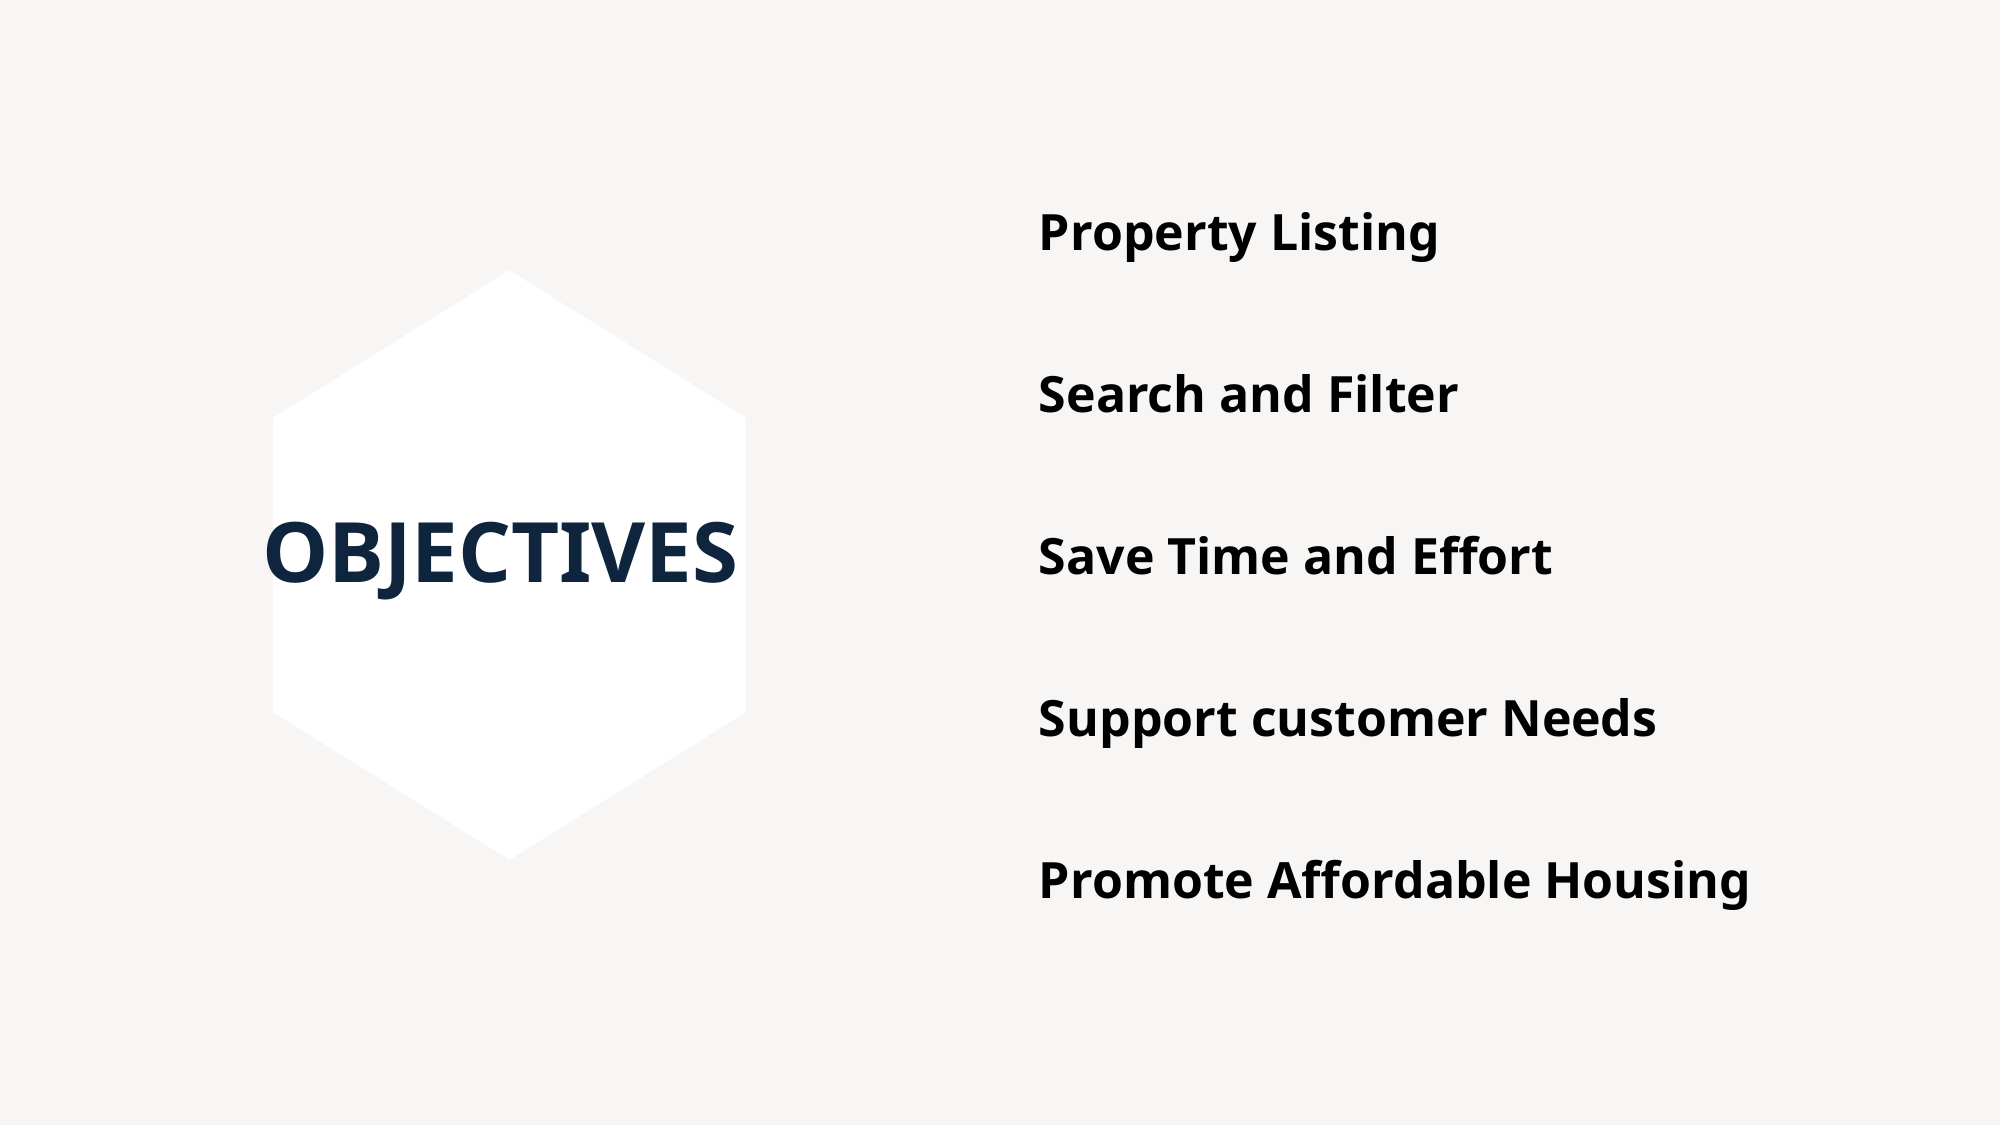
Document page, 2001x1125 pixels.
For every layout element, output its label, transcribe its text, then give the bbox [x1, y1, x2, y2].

list OBJECTIVES [240, 378, 761, 634]
title Property Listing Search and Filter Save Time and Effort Support customer Needs Promote Affordable Housing [967, 78, 1830, 846]
